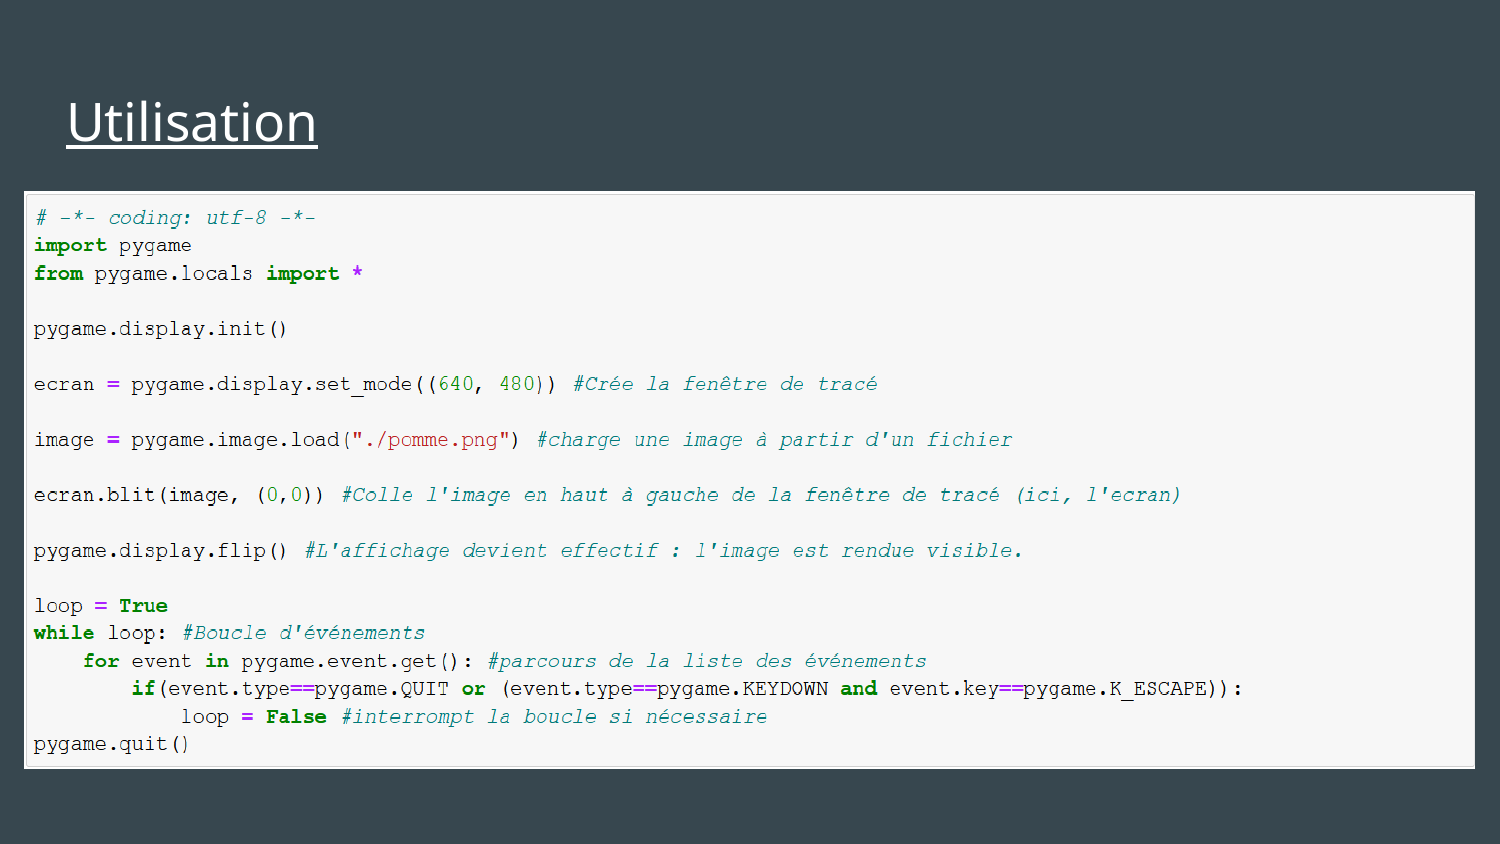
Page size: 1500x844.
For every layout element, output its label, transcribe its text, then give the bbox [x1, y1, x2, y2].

title Utilisation [51, 72, 1449, 167]
picture [24, 191, 1476, 769]
